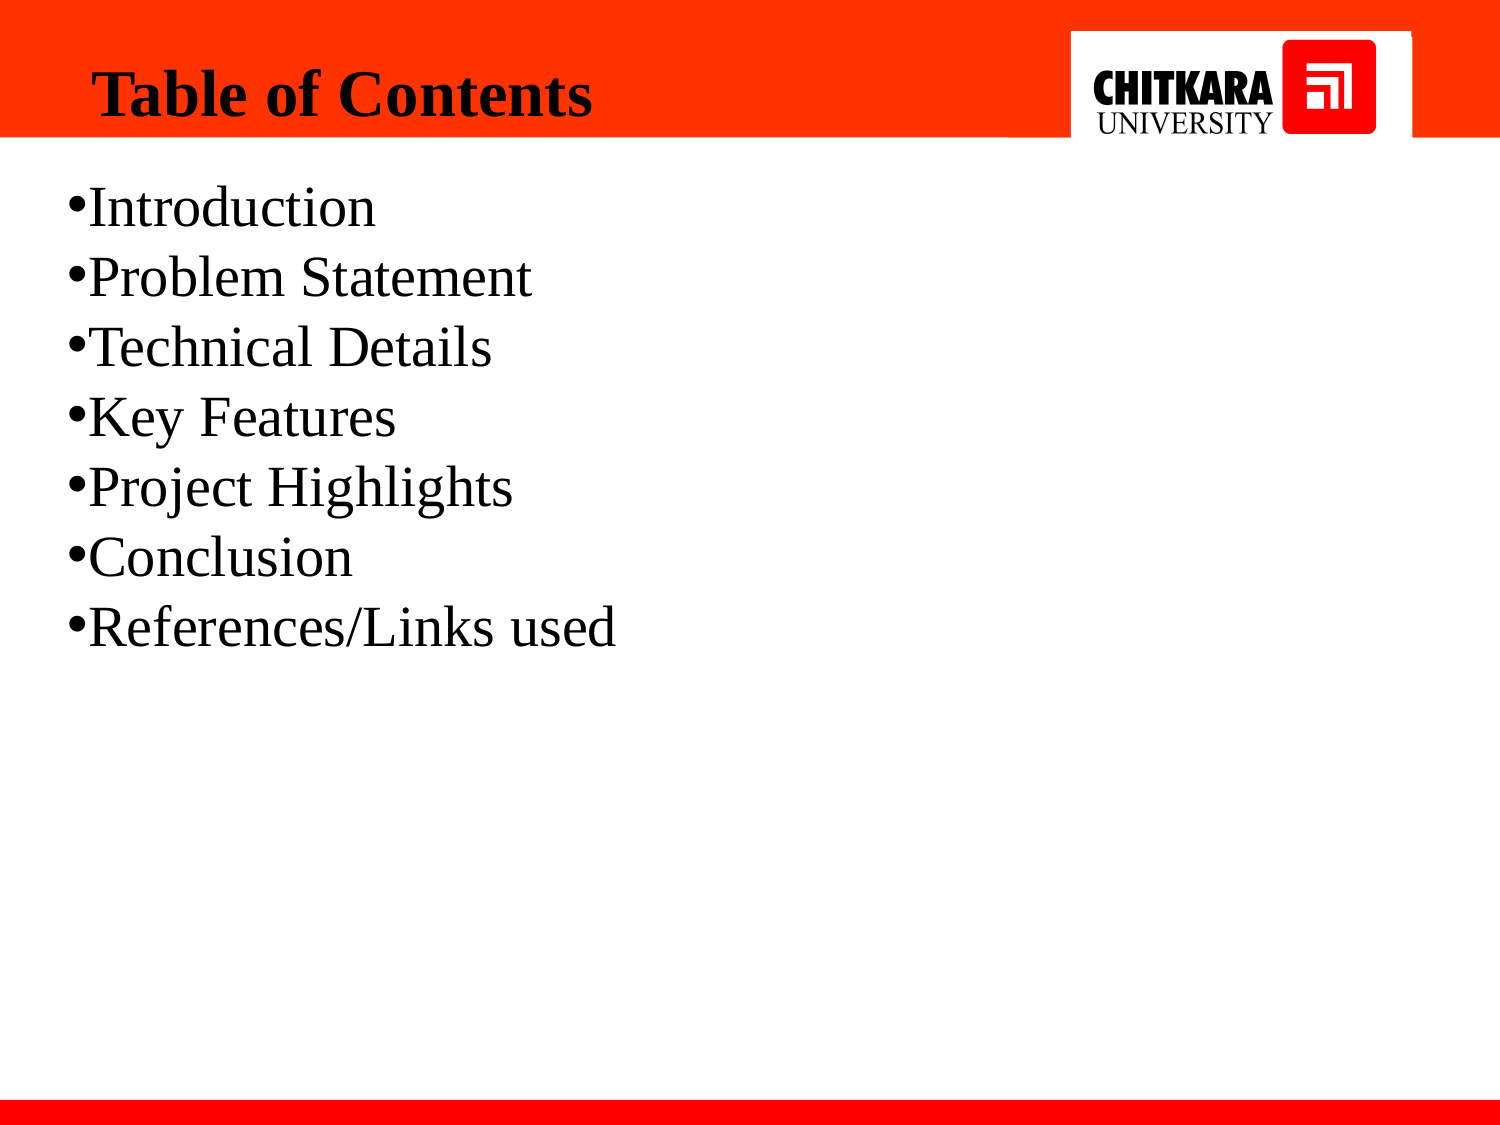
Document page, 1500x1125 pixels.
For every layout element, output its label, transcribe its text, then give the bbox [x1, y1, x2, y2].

picture [1074, 37, 1391, 138]
text_box Table of Contents [76, 42, 963, 138]
text_box Introduction Problem Statement Technical Details Key Features Project Highlights Conclusion References/Links used [53, 160, 1187, 806]
